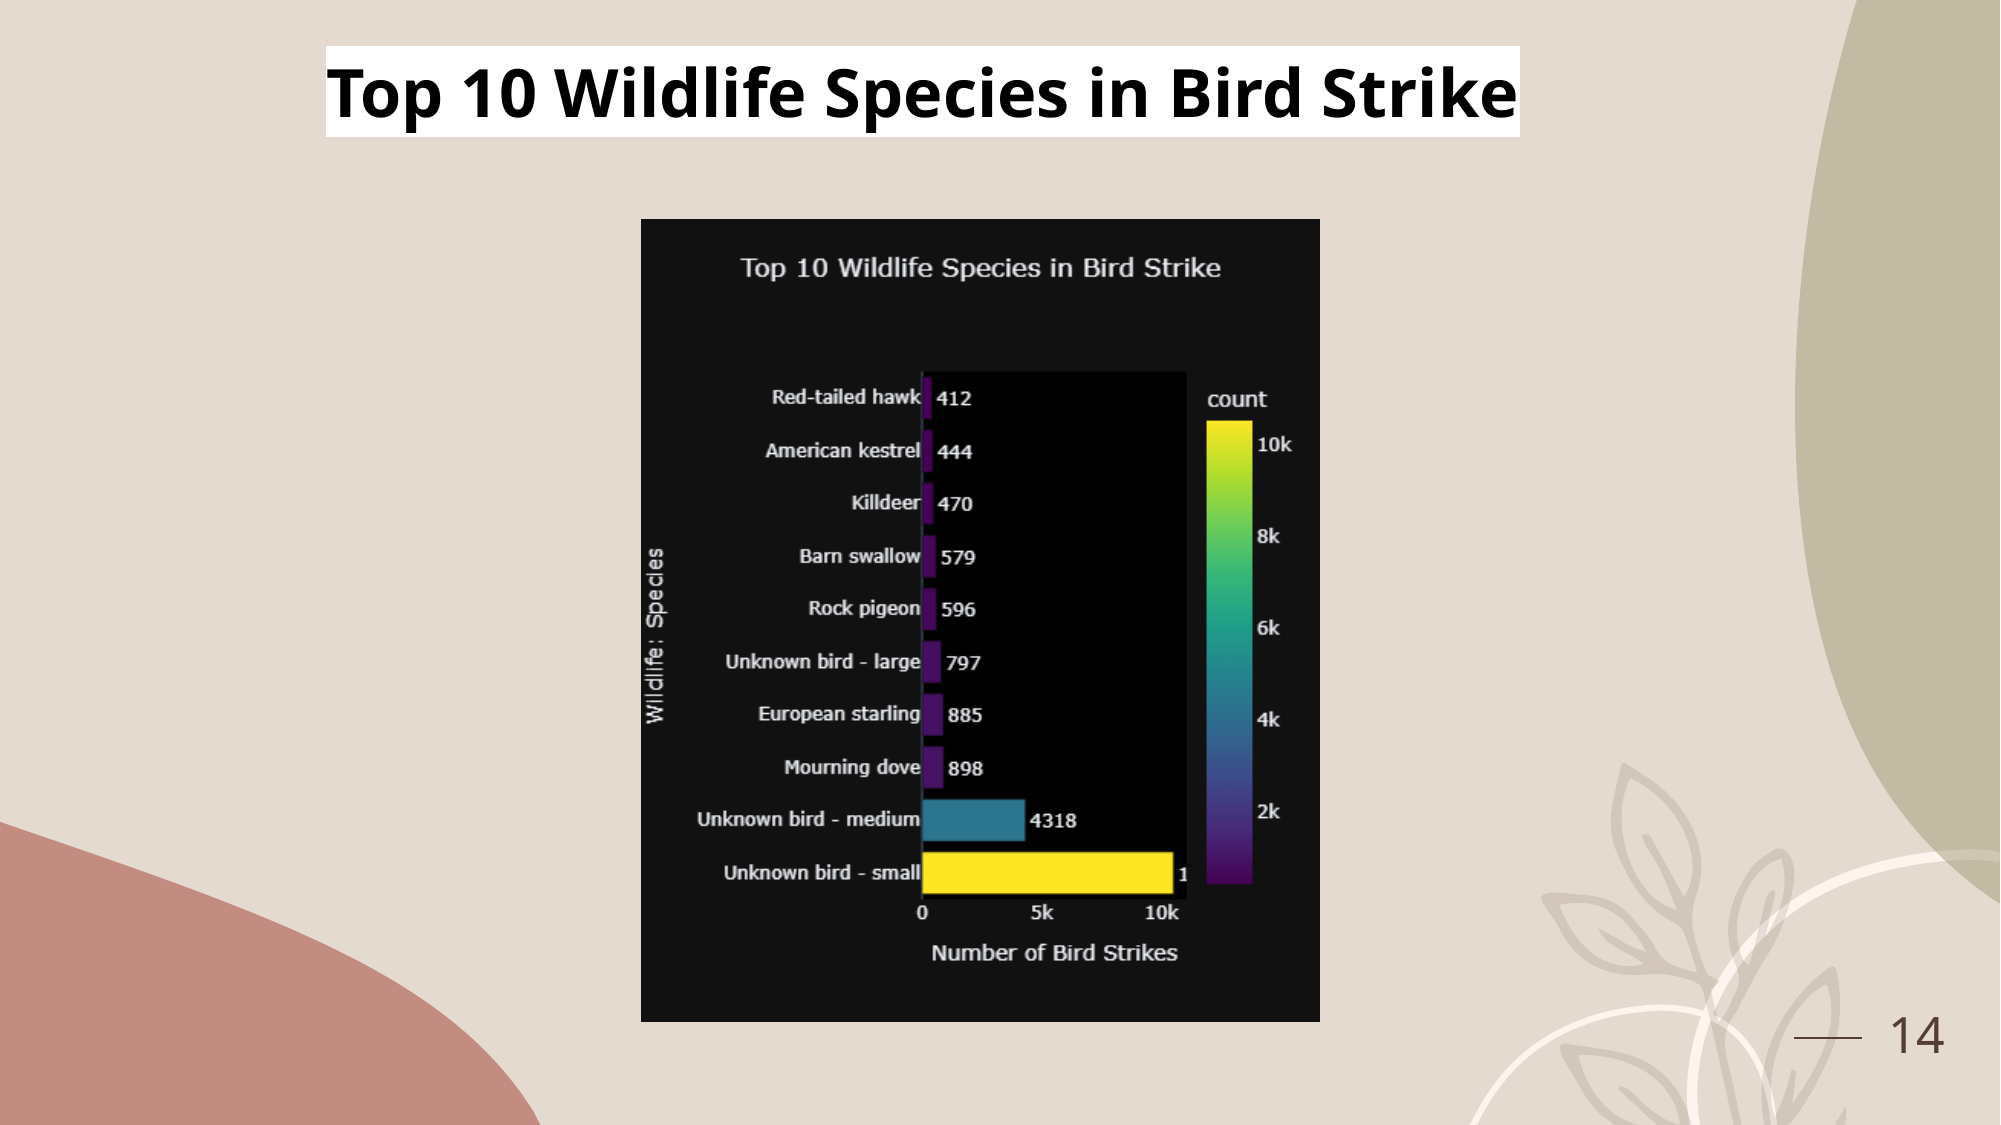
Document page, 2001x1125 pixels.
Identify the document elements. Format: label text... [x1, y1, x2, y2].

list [641, 219, 1320, 1022]
slide_number 14 [1862, 964, 1971, 1112]
title Top 10 Wildlife Species in Bird Strike [311, 69, 1548, 220]
